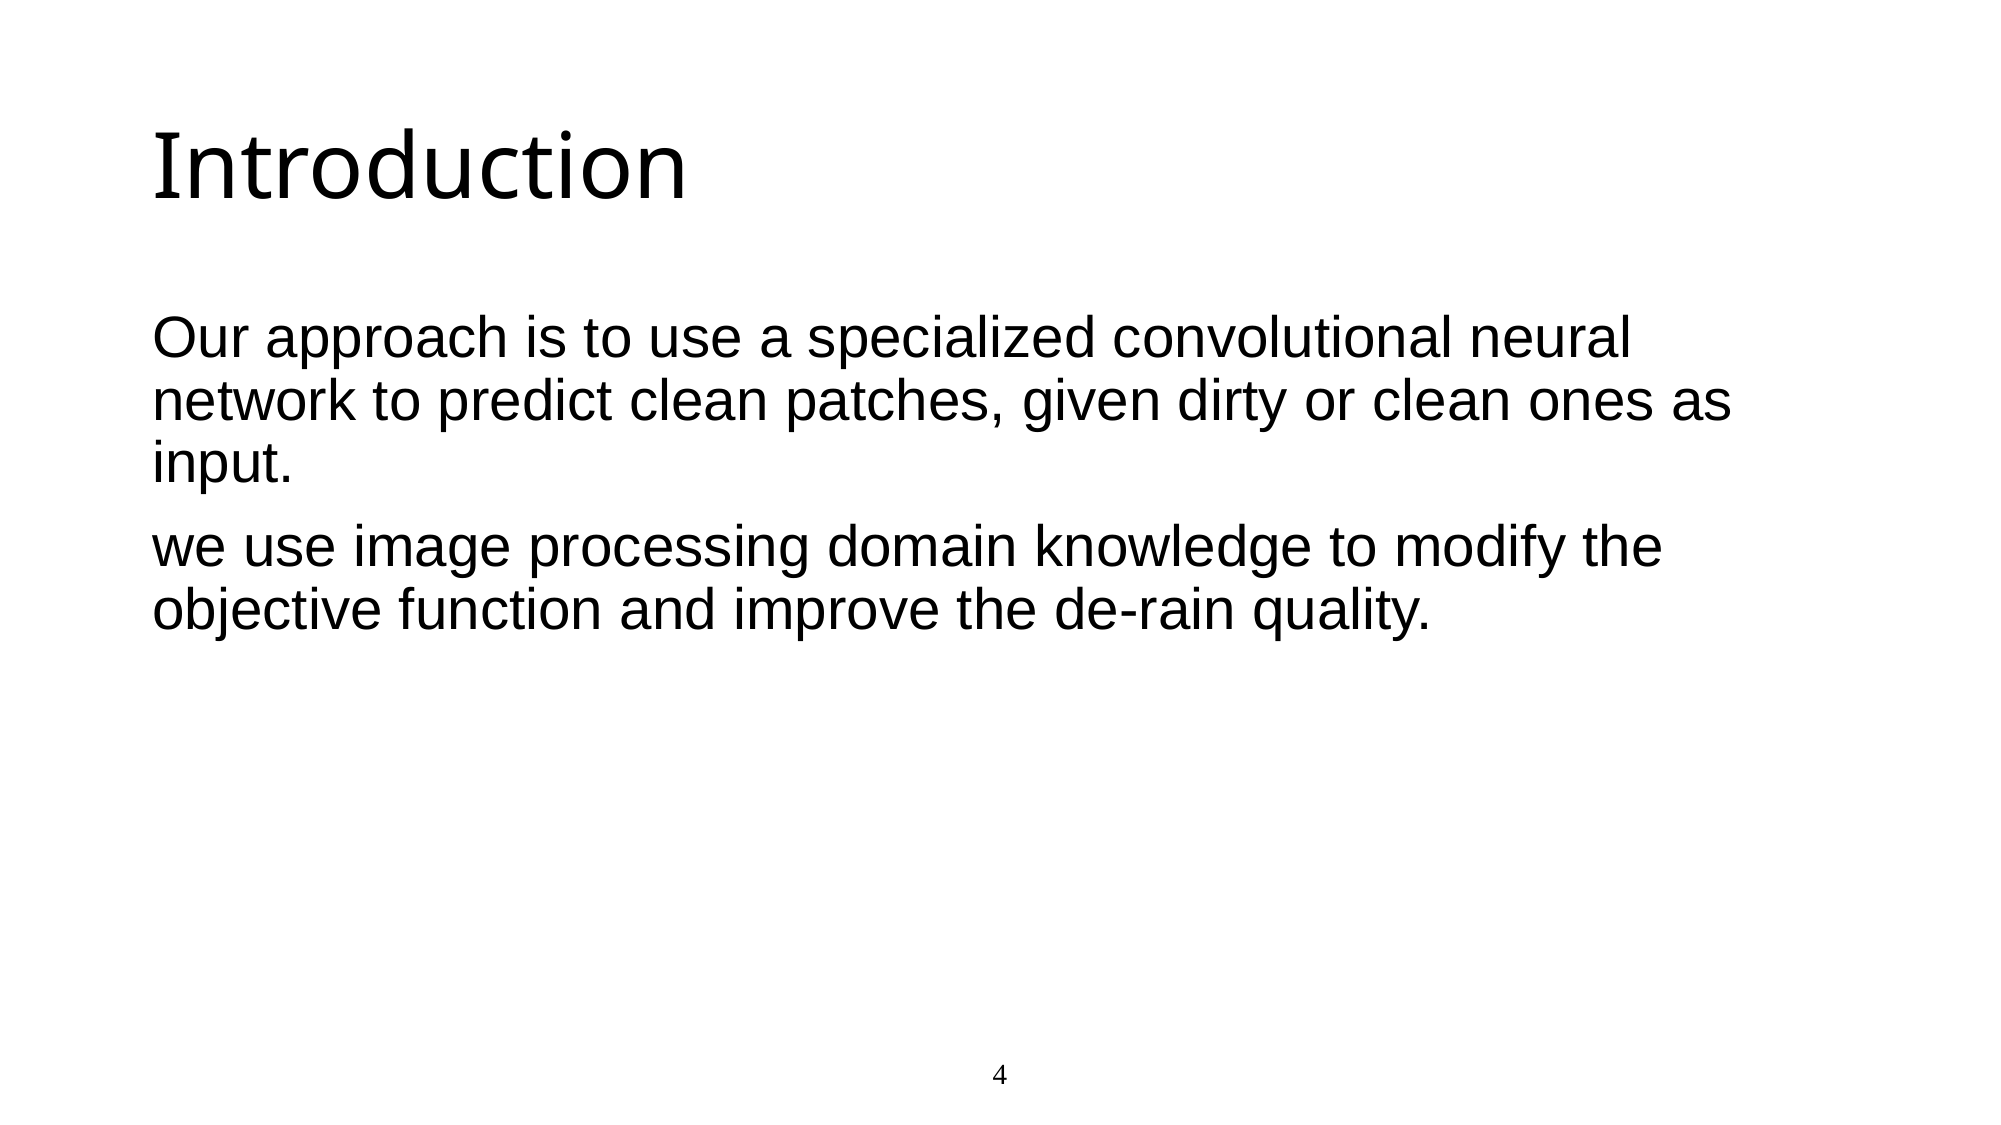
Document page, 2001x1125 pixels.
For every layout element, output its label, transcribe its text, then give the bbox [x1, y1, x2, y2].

title Introduction [137, 59, 1863, 278]
list Our approach is to use a specialized convolutional neural network to predict clean patches, given dirty or clean ones as input. we use image processing domain knowledge to modify the objective function and improve the de-rain quality. [137, 299, 1863, 1014]
footer 4 [662, 1042, 1338, 1103]
